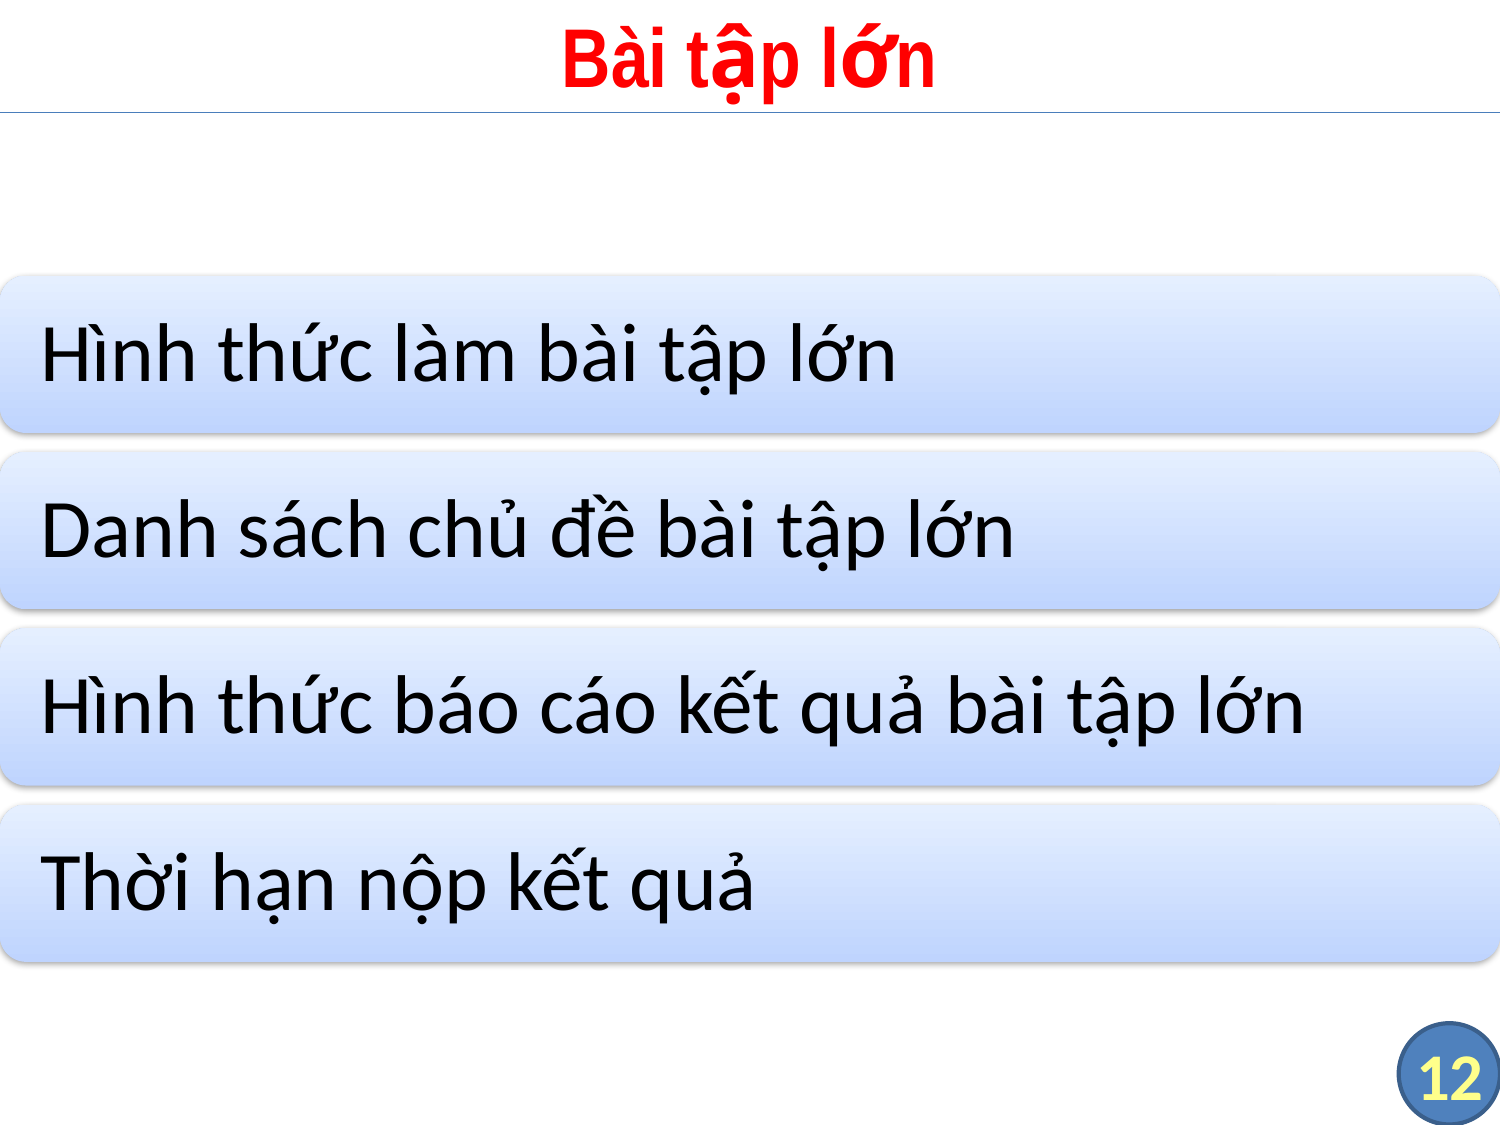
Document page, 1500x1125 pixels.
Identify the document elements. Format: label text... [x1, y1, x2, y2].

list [0, 112, 1500, 1125]
title Bài tập lớn [0, 0, 1500, 112]
